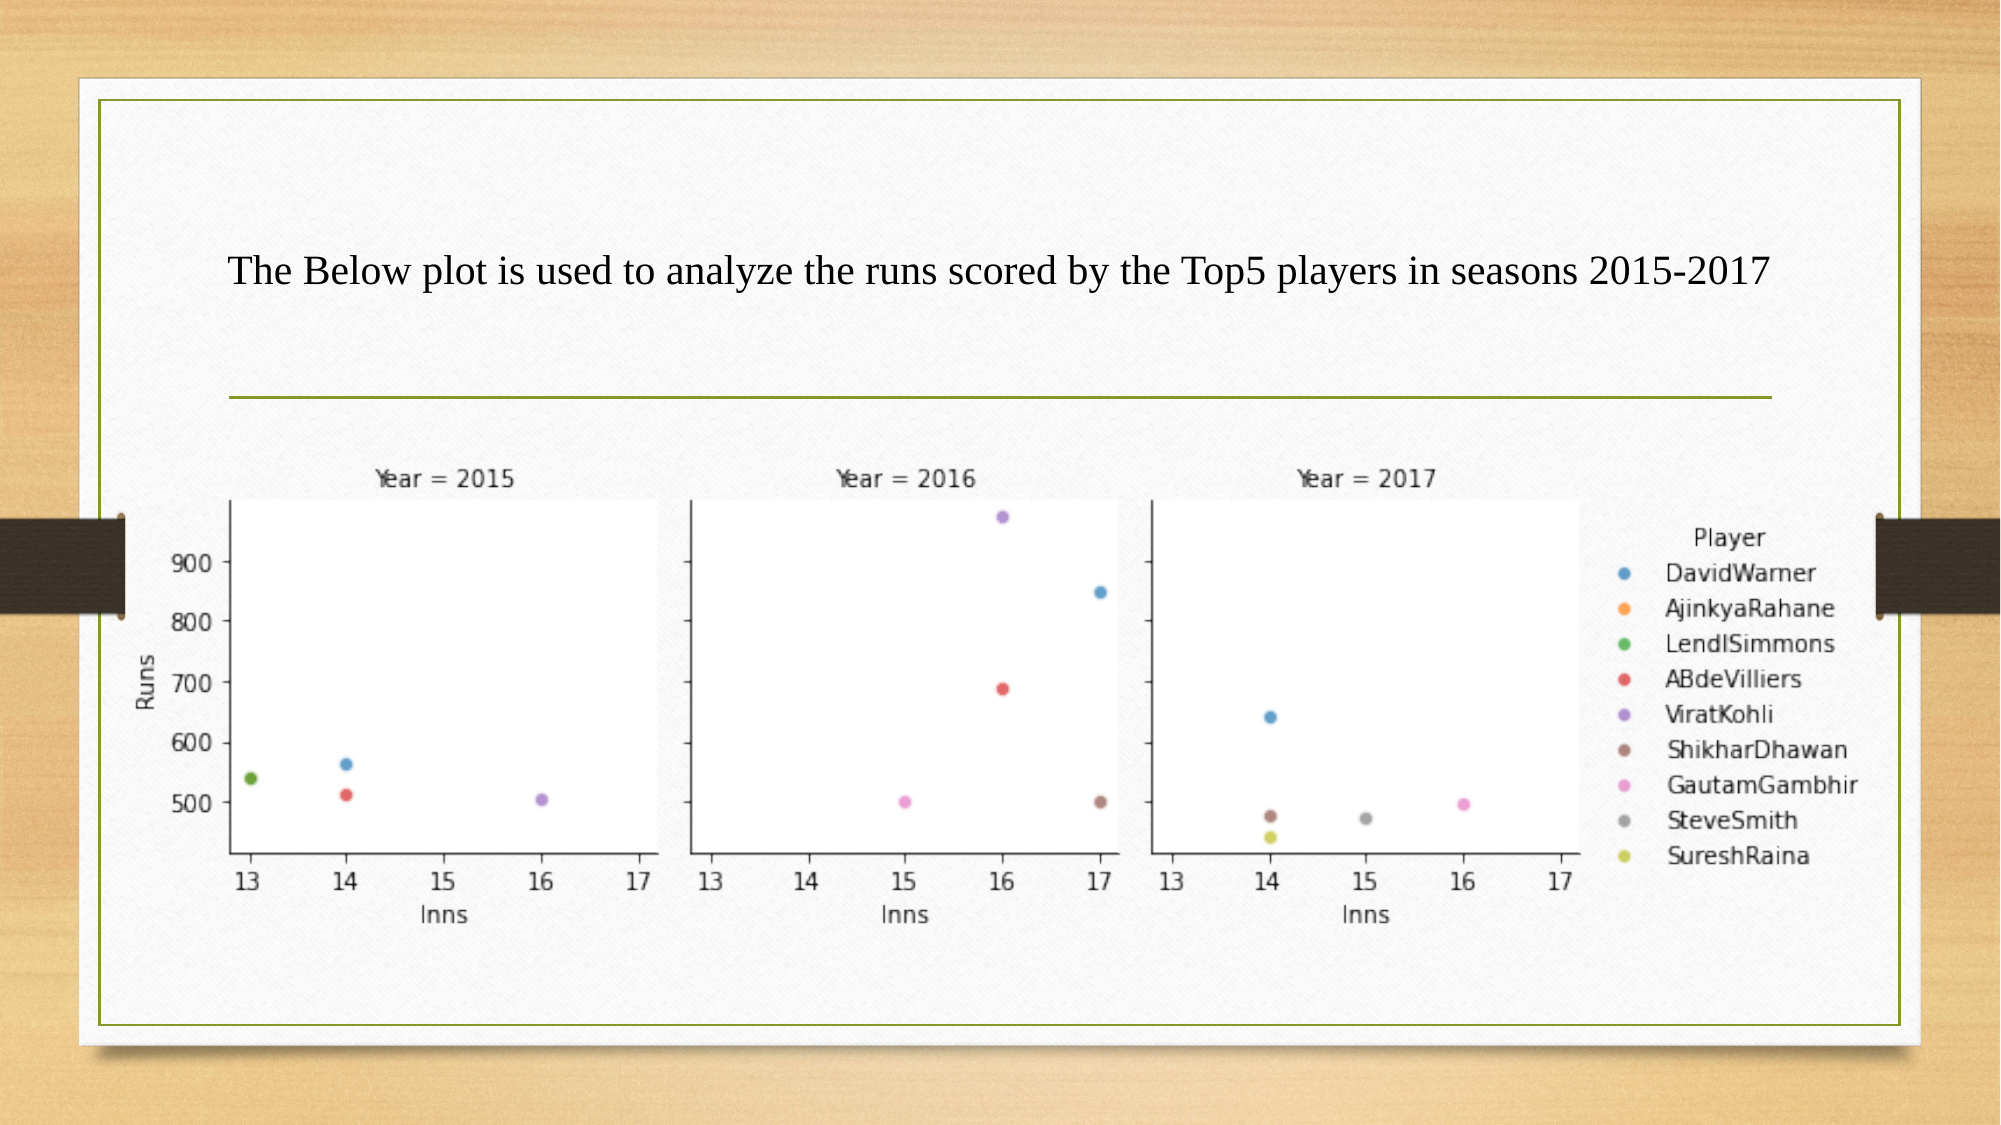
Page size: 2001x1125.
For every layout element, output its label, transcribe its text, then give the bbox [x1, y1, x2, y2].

picture [0, 0, 2001, 1125]
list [119, 453, 1881, 944]
title The Below plot is used to analyze the runs scored by the Top5 players in seasons 2015-2017 [212, 161, 1788, 375]
